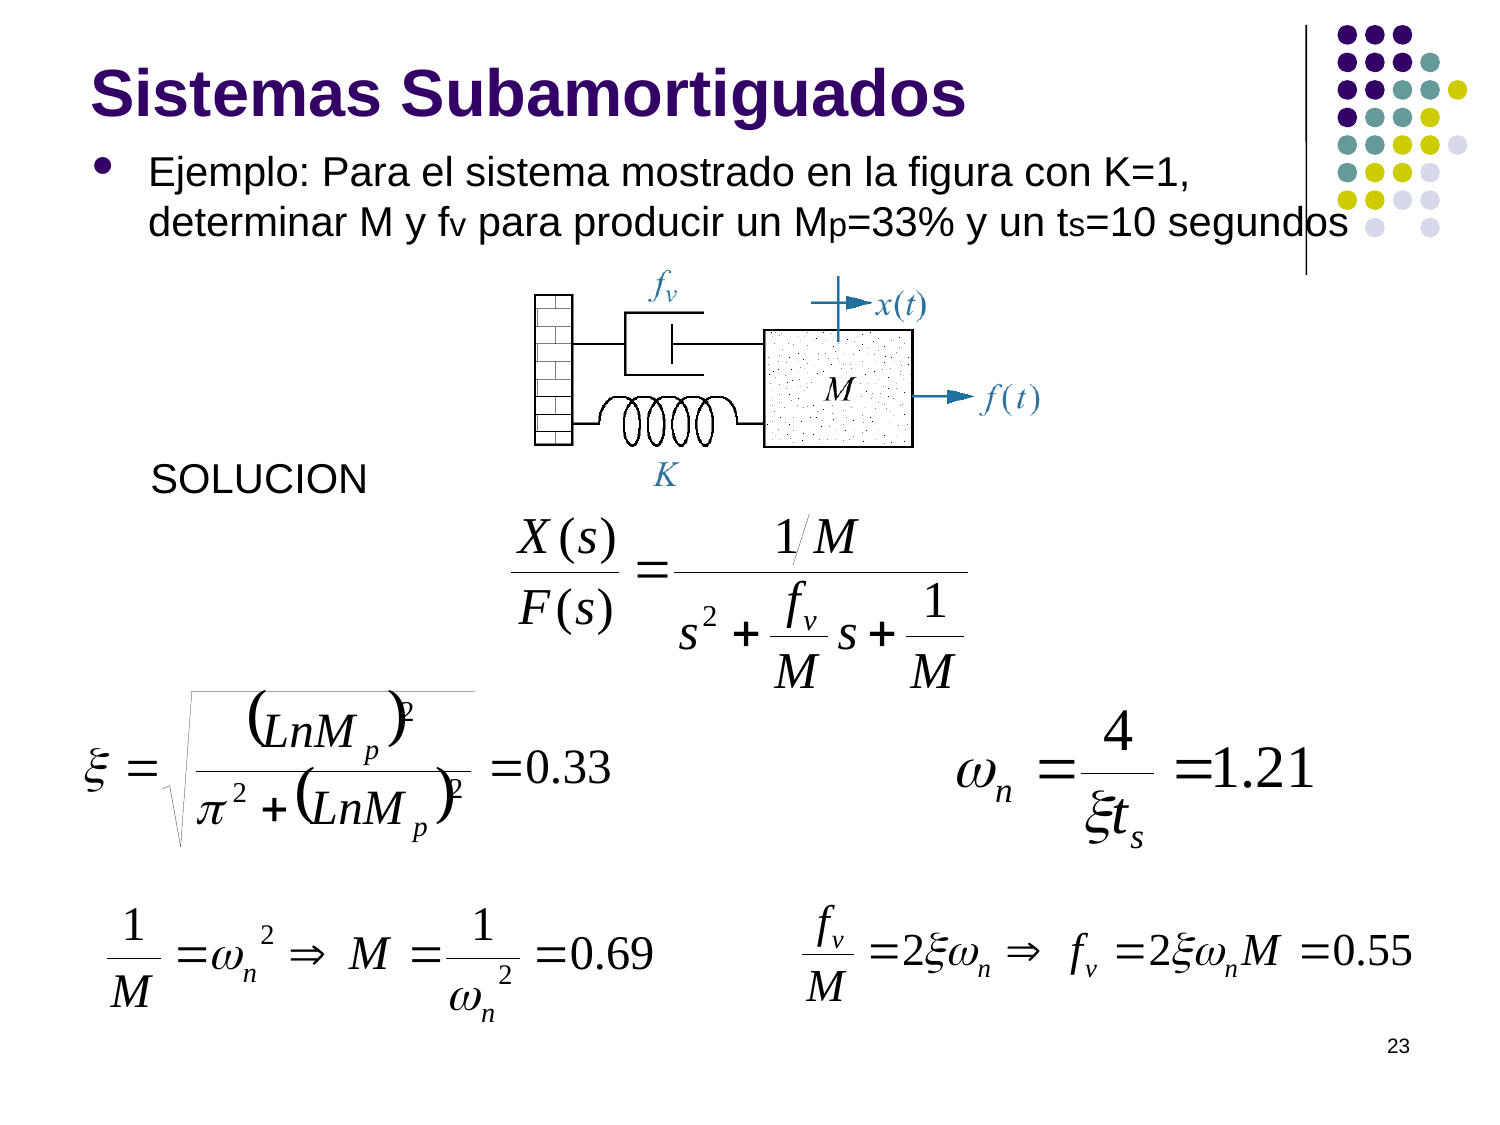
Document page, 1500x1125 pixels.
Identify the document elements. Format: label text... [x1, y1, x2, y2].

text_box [76, 680, 620, 858]
title Sistemas Subamortiguados [75, 20, 1313, 138]
slide_number 23 [1074, 1025, 1425, 1100]
picture [513, 255, 1053, 505]
text_box SOLUCION [135, 444, 508, 509]
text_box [501, 503, 981, 702]
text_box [946, 692, 1319, 864]
list Ejemplo: Para el sistema mostrado en la figura con K=1, determinar M y fv para producir un Mp=33% y un ts=10 segundos [76, 137, 1376, 280]
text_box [794, 892, 1419, 1012]
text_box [98, 892, 664, 1031]
